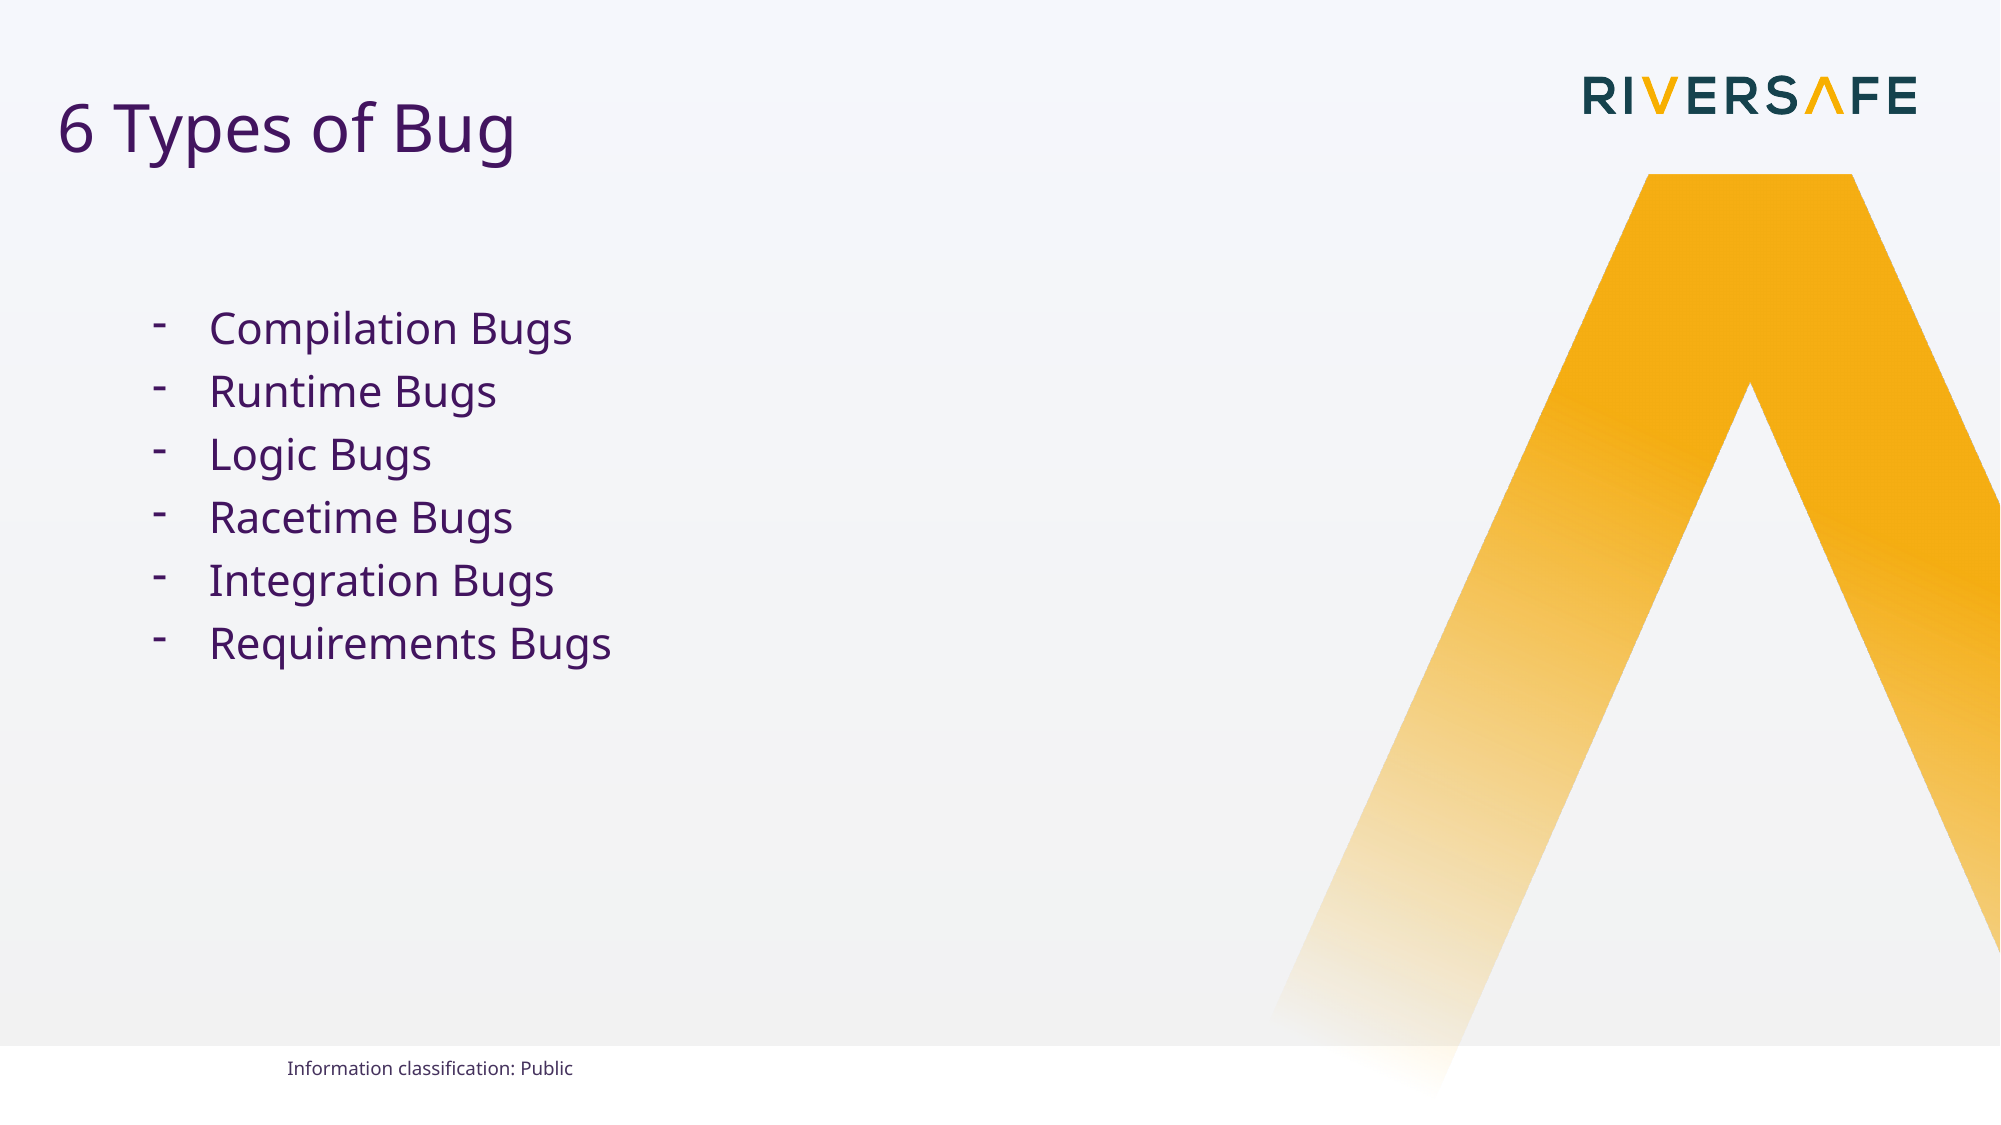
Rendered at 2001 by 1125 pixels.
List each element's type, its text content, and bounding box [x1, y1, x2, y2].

picture [1768, 75, 1916, 115]
picture [1206, 174, 2001, 1125]
text_box Information classiﬁcation: Public [272, 1049, 588, 1087]
list Compilation Bugs Runtime Bugs Logic Bugs Racetime Bugs Integration Bugs Requirements Bugs [137, 299, 1863, 1014]
title 6 Types of Bug [42, 22, 1768, 240]
